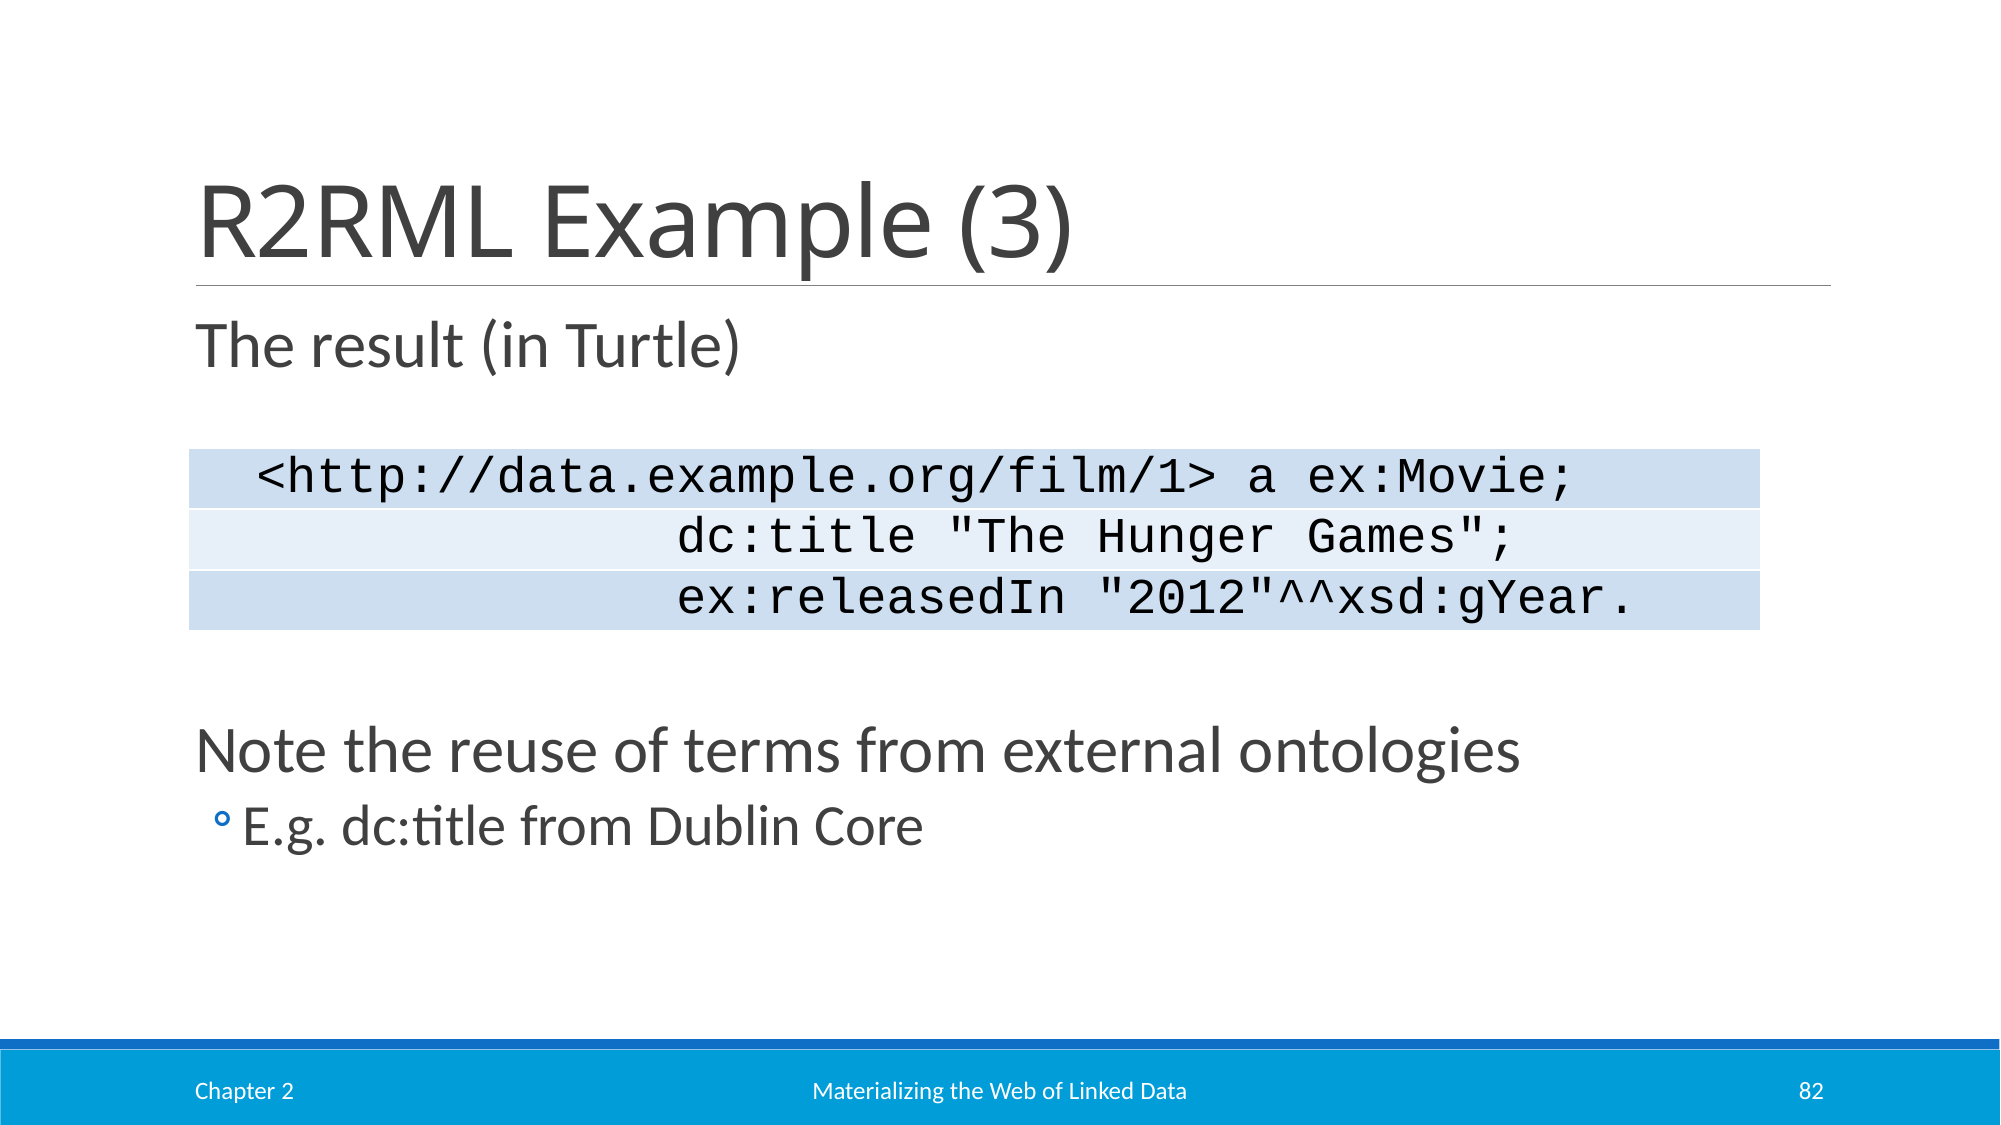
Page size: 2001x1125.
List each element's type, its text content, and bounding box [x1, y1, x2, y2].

table_cell ex:releasedIn "2012"^^xsd:gYear. [189, 571, 1760, 630]
list The result (in Turtle) Note the reuse of terms from external ontologies E.g. dc:title from Dublin Core [180, 302, 1830, 963]
table_header <http://data.example.org/film/1> a ex:Movie; [189, 449, 1760, 508]
slide_number Chapter 2 [180, 1059, 586, 1120]
table_cell dc:title "The Hunger Games"; [189, 510, 1760, 569]
footer Materializing the Web of Linked Data [604, 1059, 1396, 1120]
slide_number 82 [1624, 1059, 1840, 1120]
title R2RML Example (3) [180, 47, 1830, 285]
